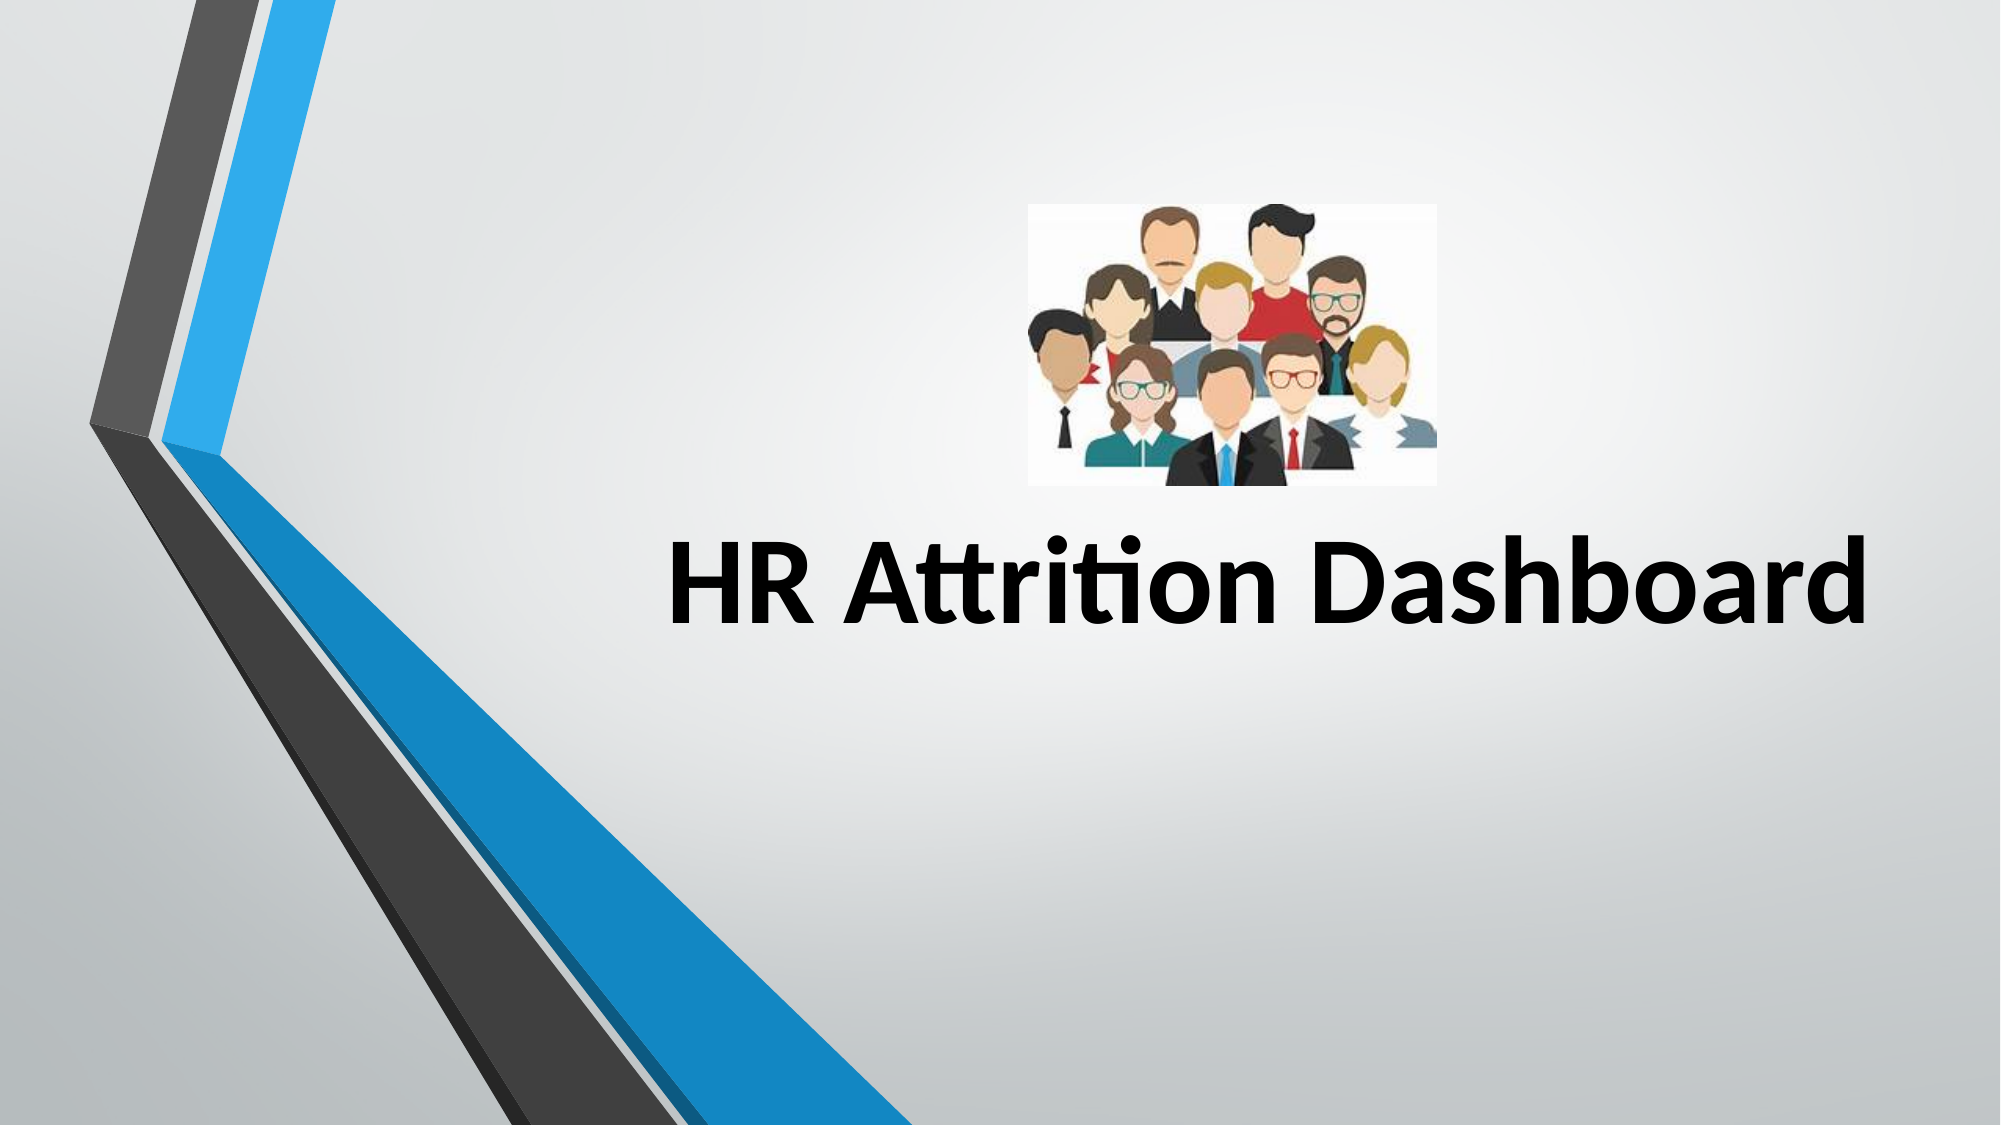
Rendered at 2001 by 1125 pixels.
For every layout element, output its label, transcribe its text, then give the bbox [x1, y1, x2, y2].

title HR Attrition Dashboard [480, 226, 1887, 656]
picture [1028, 203, 1437, 486]
